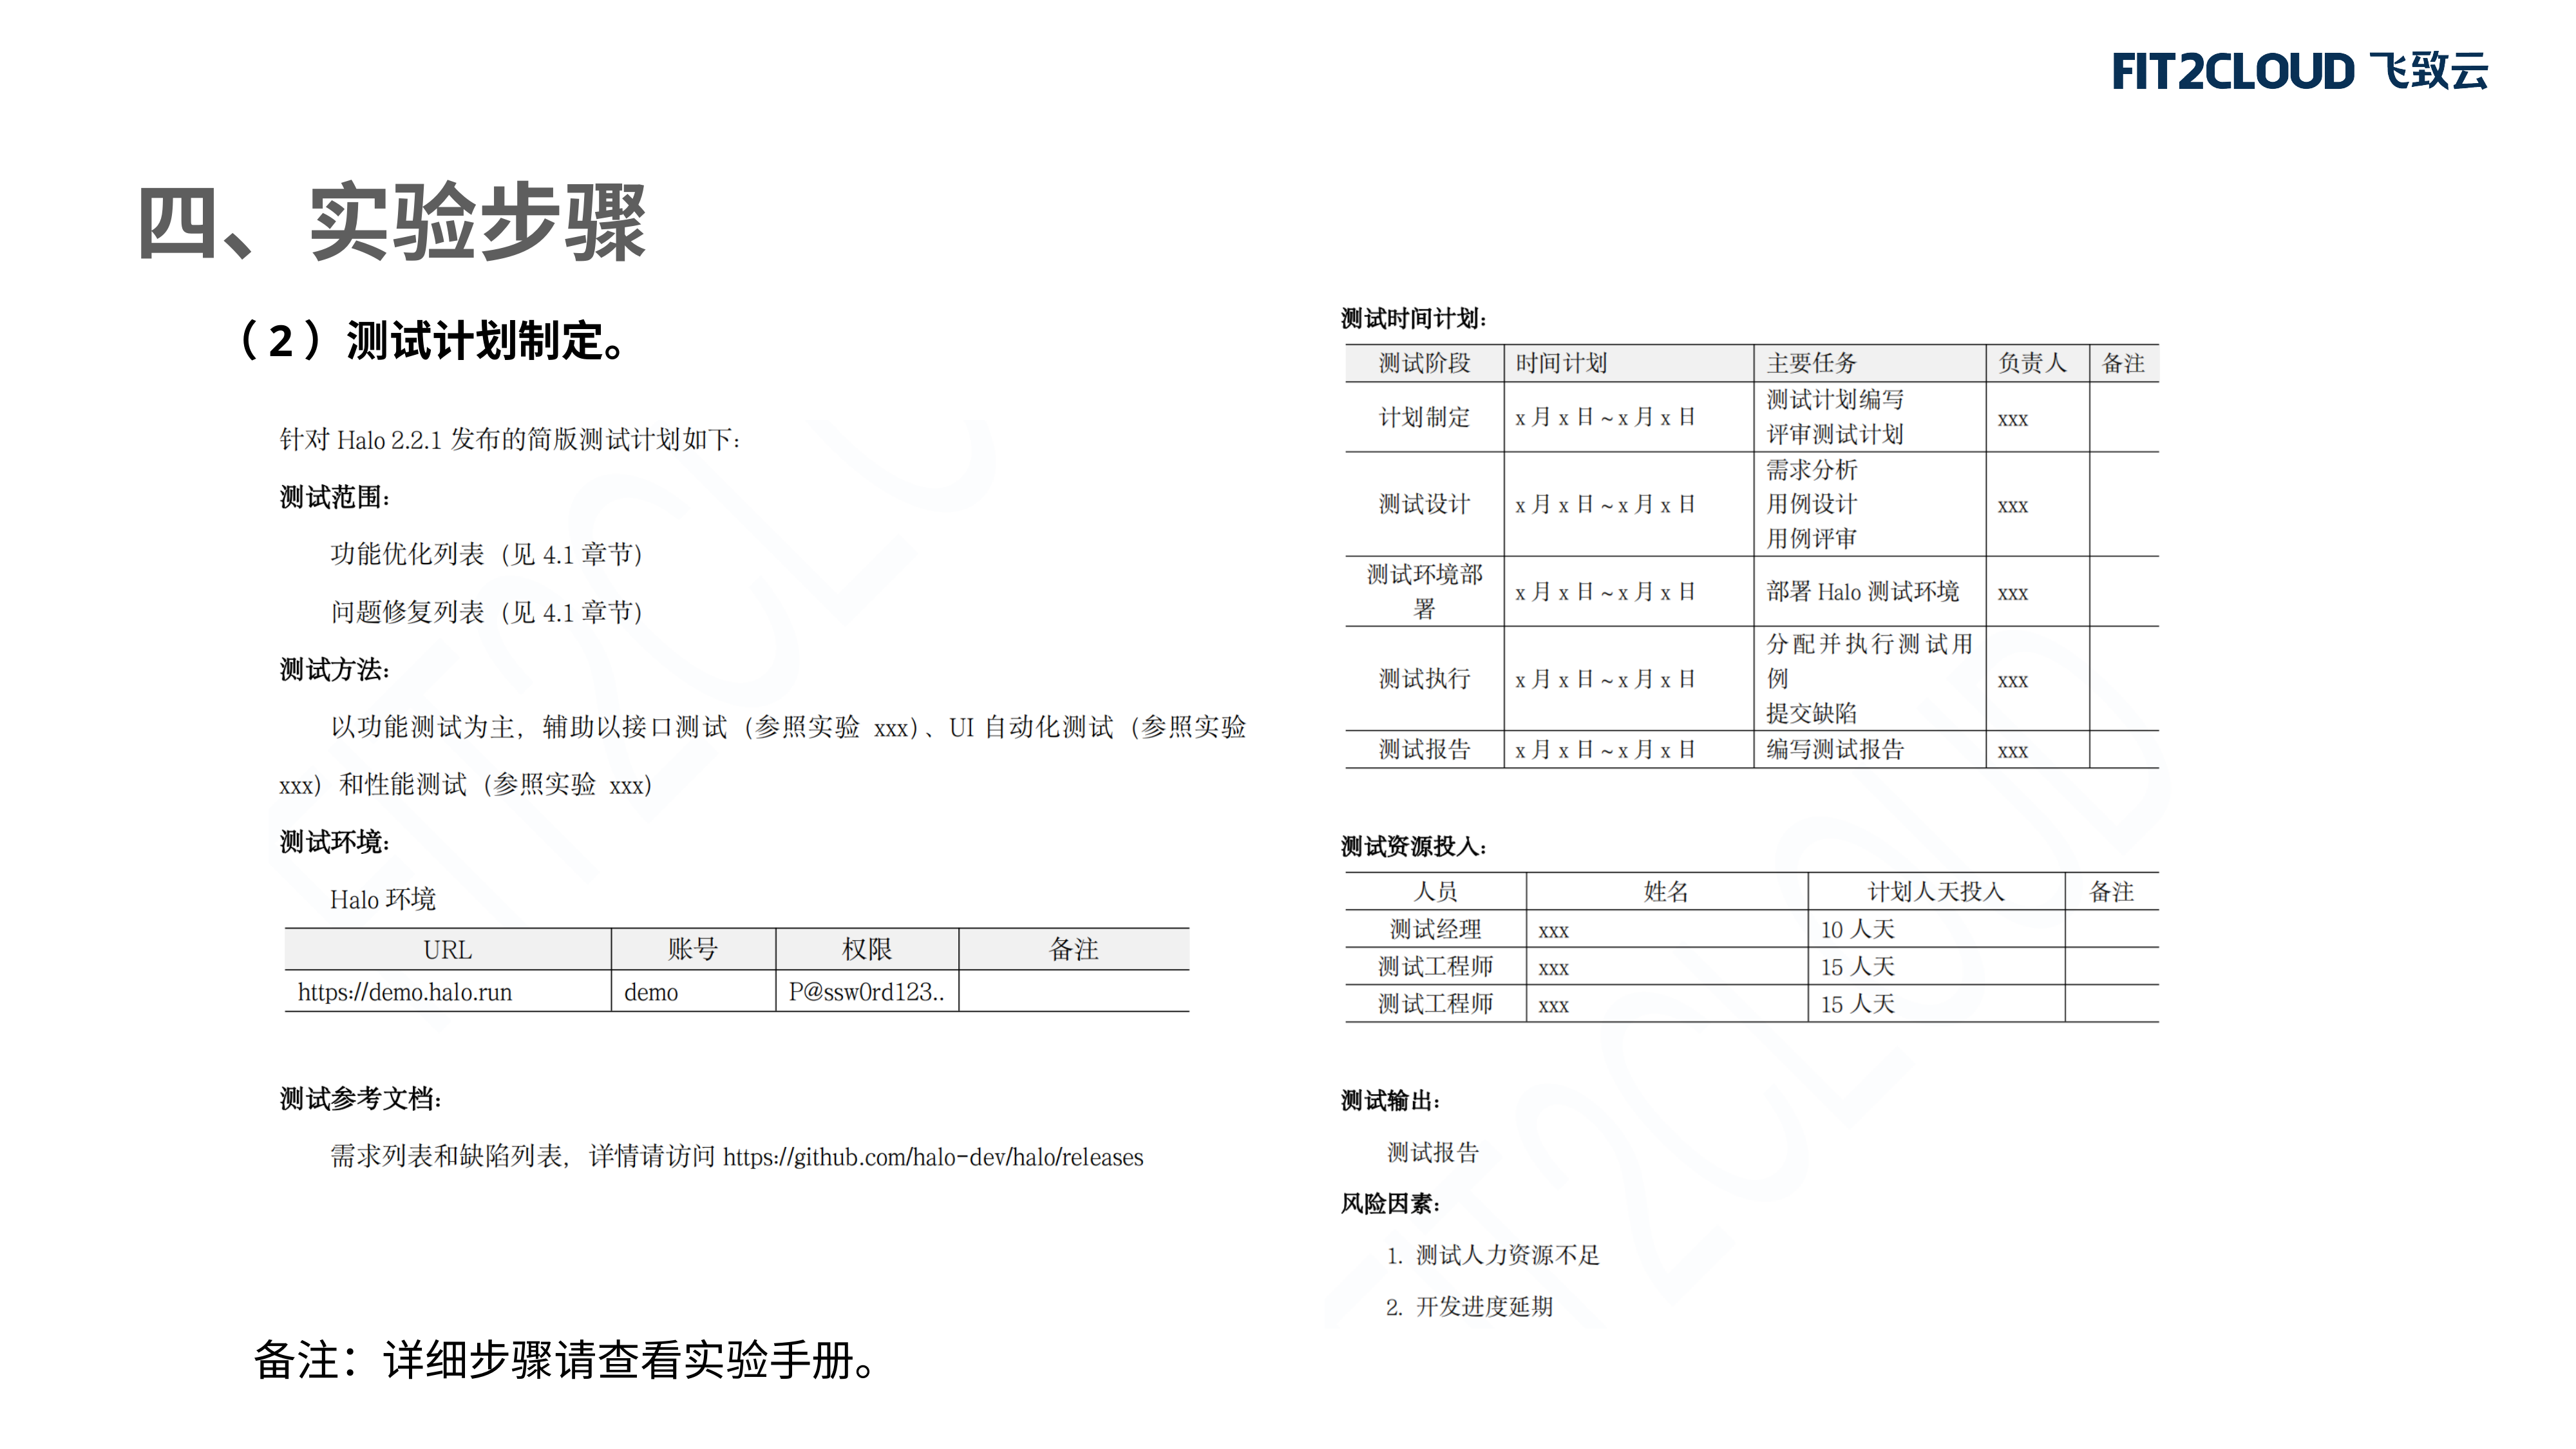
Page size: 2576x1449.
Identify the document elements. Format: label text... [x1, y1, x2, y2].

text_box 四、实验步骤 [125, 158, 1164, 285]
picture [2114, 51, 2488, 90]
text_box 备注：详细步骤请查看实验手册。 [245, 1325, 1325, 1392]
text_box （2）测试计划制定。 [207, 306, 1325, 378]
picture [1325, 298, 2201, 1329]
picture [268, 420, 1258, 1189]
